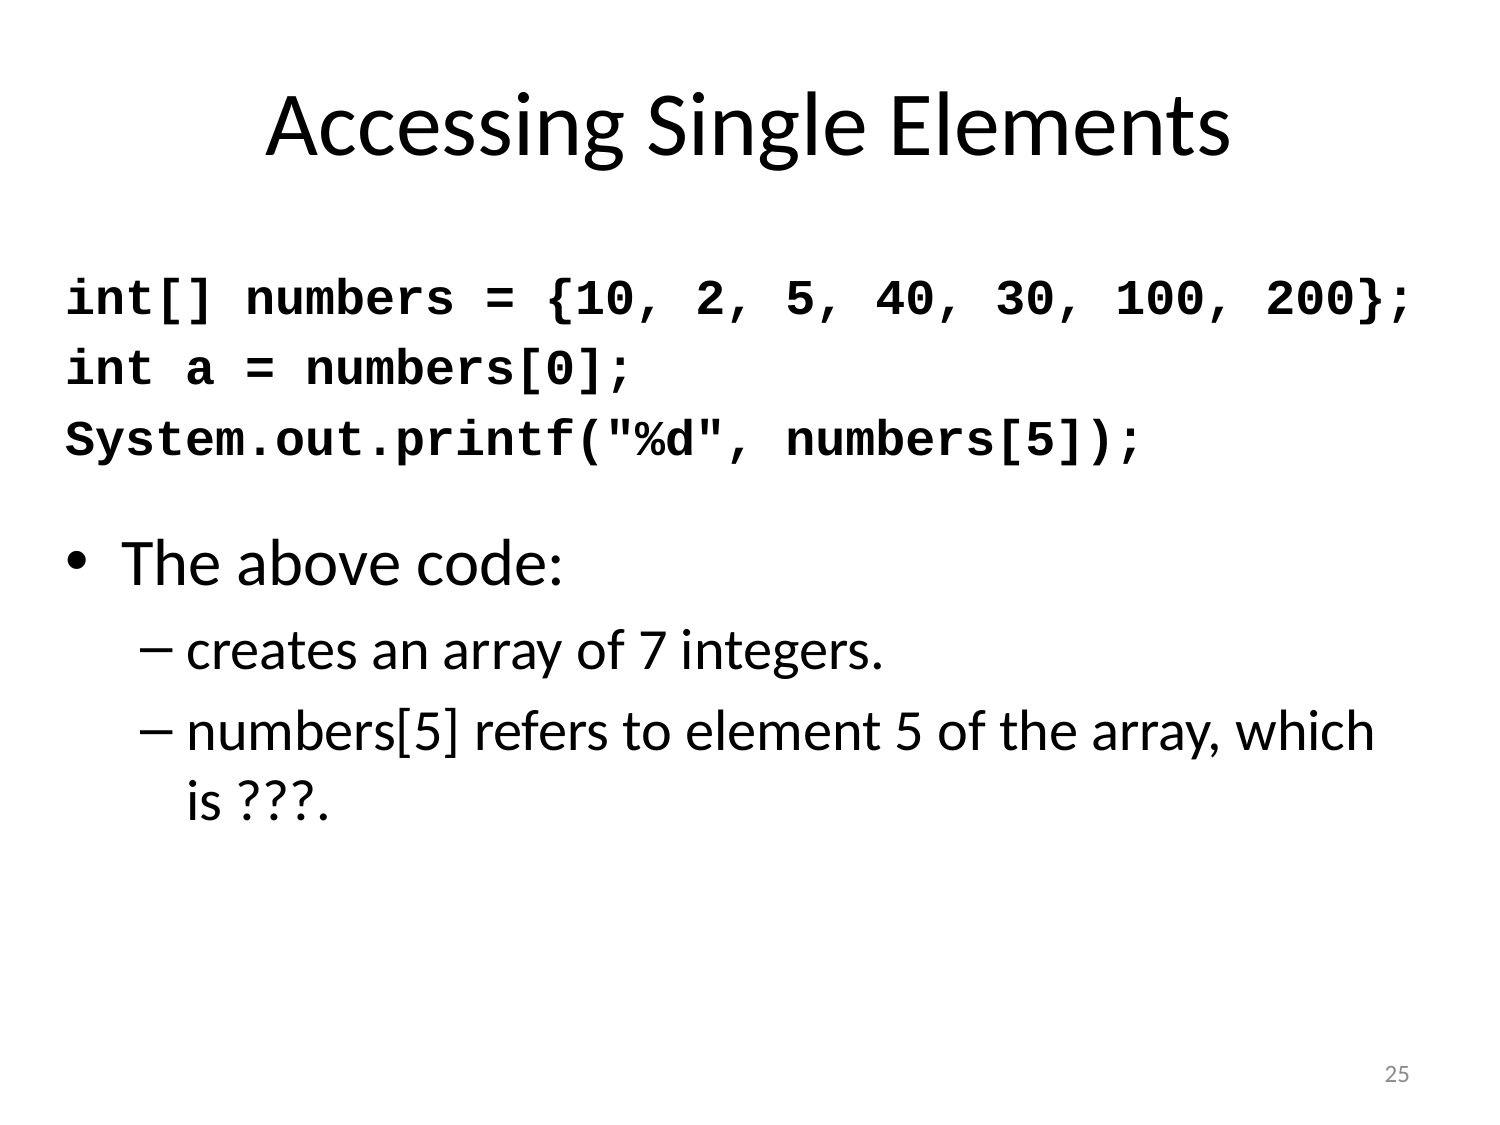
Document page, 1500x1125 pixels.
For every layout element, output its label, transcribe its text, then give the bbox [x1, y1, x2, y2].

slide_number 25 [1074, 1042, 1425, 1103]
list int[] numbers = {10, 2, 5, 40, 30, 100, 200}; int a = numbers[0]; System.out.printf("%d", numbers[5]); The above code: creates an array of 7 integers. numbers[5] refers to element 5 of the array, which is ???. [50, 257, 1463, 1000]
title Accessing Single Elements [75, 24, 1425, 213]
